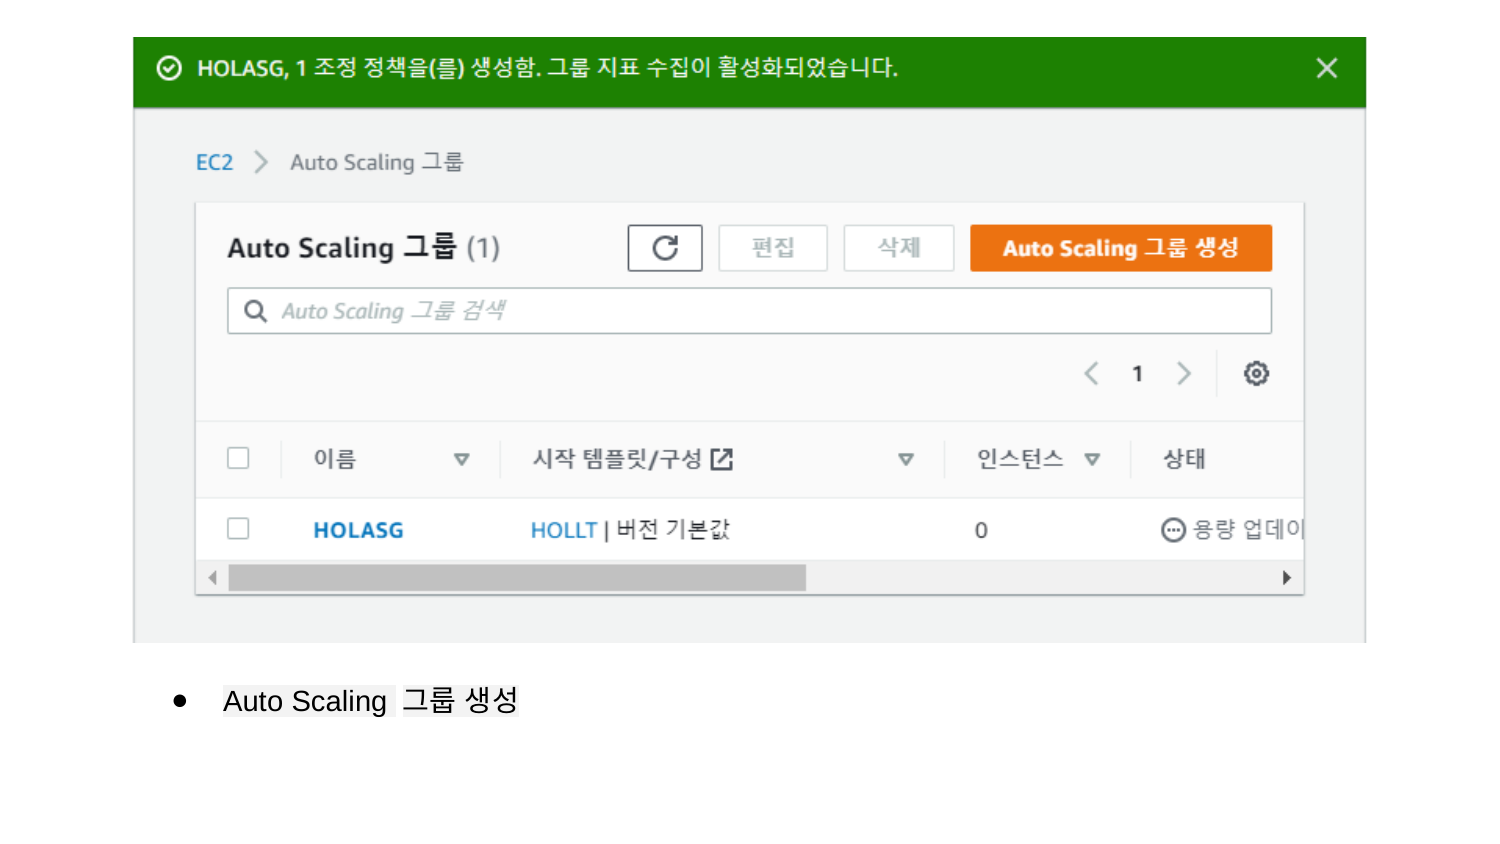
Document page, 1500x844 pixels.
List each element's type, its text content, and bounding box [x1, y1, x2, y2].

picture [132, 37, 1368, 643]
text_box Auto Scaling 그룹 생성 [133, 666, 1113, 732]
